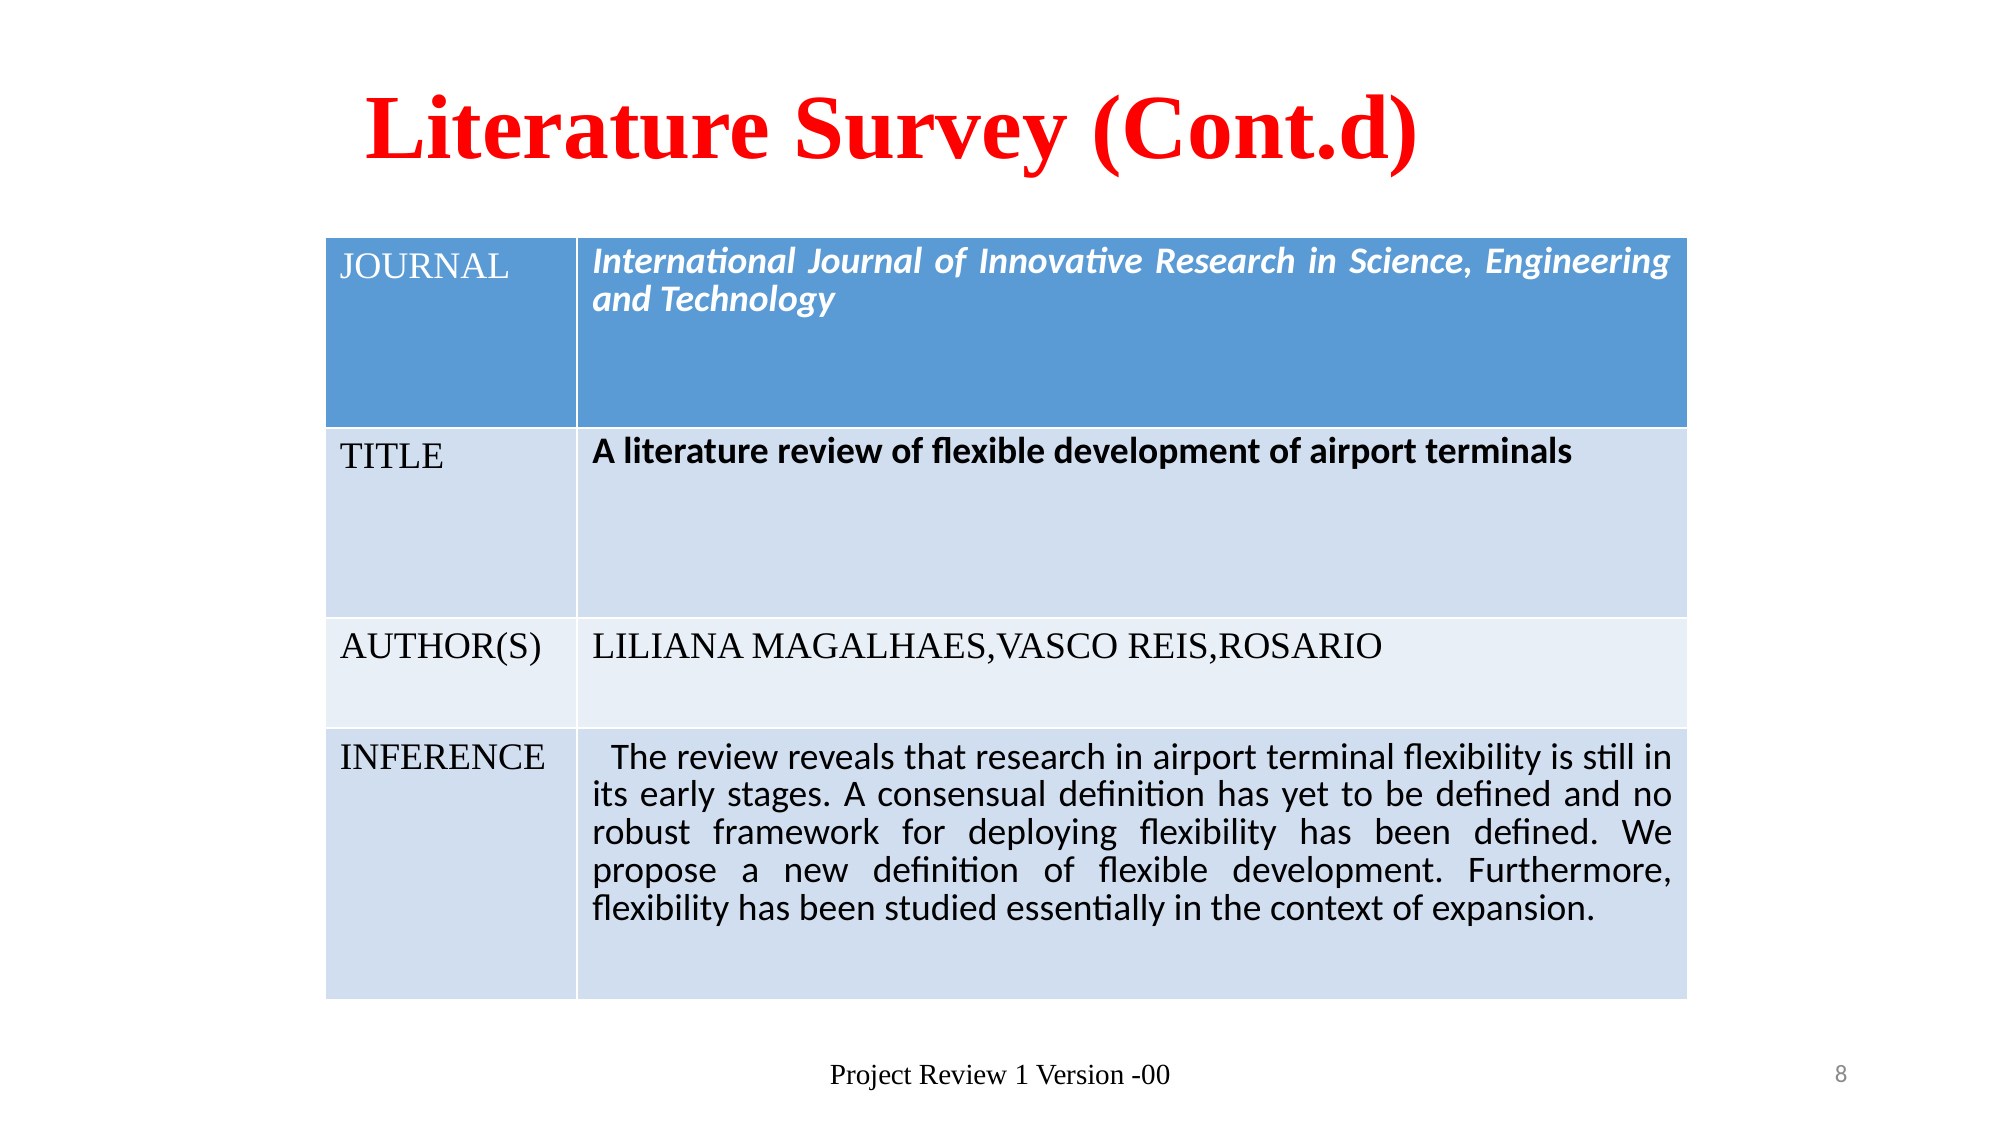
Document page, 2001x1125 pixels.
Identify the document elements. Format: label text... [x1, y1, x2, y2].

table_cell The review reveals that research in airport terminal flexibility is still in its early stages. A consensual definition has yet to be defined and no robust framework for deploying flexibility has been defined. We propose a new definition of flexible development. Furthermore, flexibility has been studied essentially in the context of expansion. [578, 729, 1687, 999]
table_cell AUTHOR(S) [326, 619, 576, 727]
slide_number 8 [1412, 1042, 1863, 1103]
title Literature Survey (Cont.d) [350, 37, 1700, 225]
table_cell INFERENCE [326, 729, 576, 999]
table_cell A literature review of flexible development of airport terminals [578, 429, 1687, 617]
table_header International Journal of Innovative Research in Science, Engineering and Technology [578, 238, 1687, 427]
table_header JOURNAL [326, 238, 576, 427]
table_cell TITLE [326, 429, 576, 617]
footer Project Review 1 Version -00 [662, 1042, 1338, 1103]
table_cell LILIANA MAGALHAES,VASCO REIS,ROSARIO [578, 619, 1687, 727]
